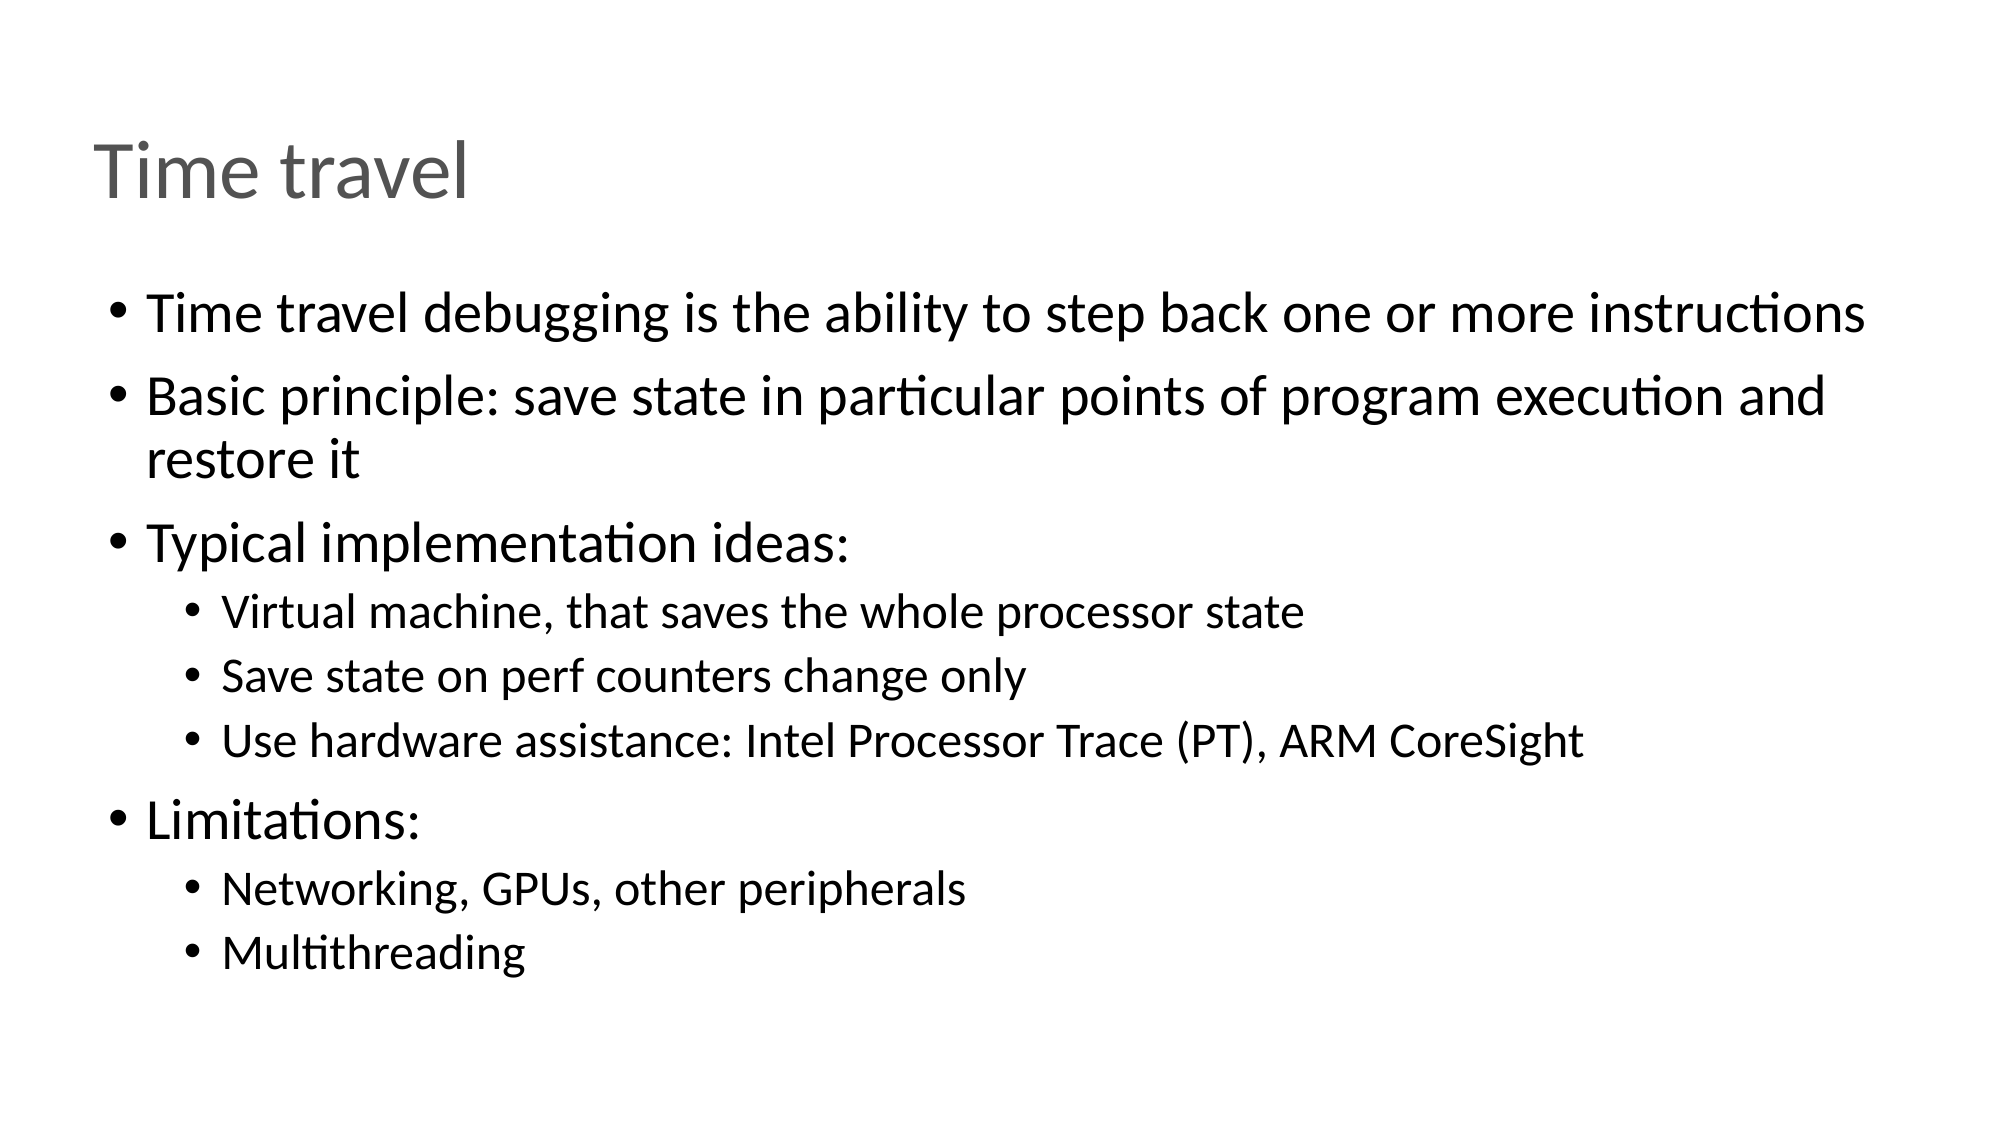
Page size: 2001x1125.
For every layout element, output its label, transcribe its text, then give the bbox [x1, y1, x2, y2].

title Time travel [93, 93, 1900, 250]
list Time travel debugging is the ability to step back one or more instructions Basic principle: save state in particular points of program execution and restore it Typical implementation ideas: Virtual machine, that saves the whole processor state Save state on perf counters change only Use hardware assistance: Intel Processor Trace (PT), ARM CoreSight Limitations: Networking, GPUs, other peripherals Multithreading [93, 274, 1900, 1025]
